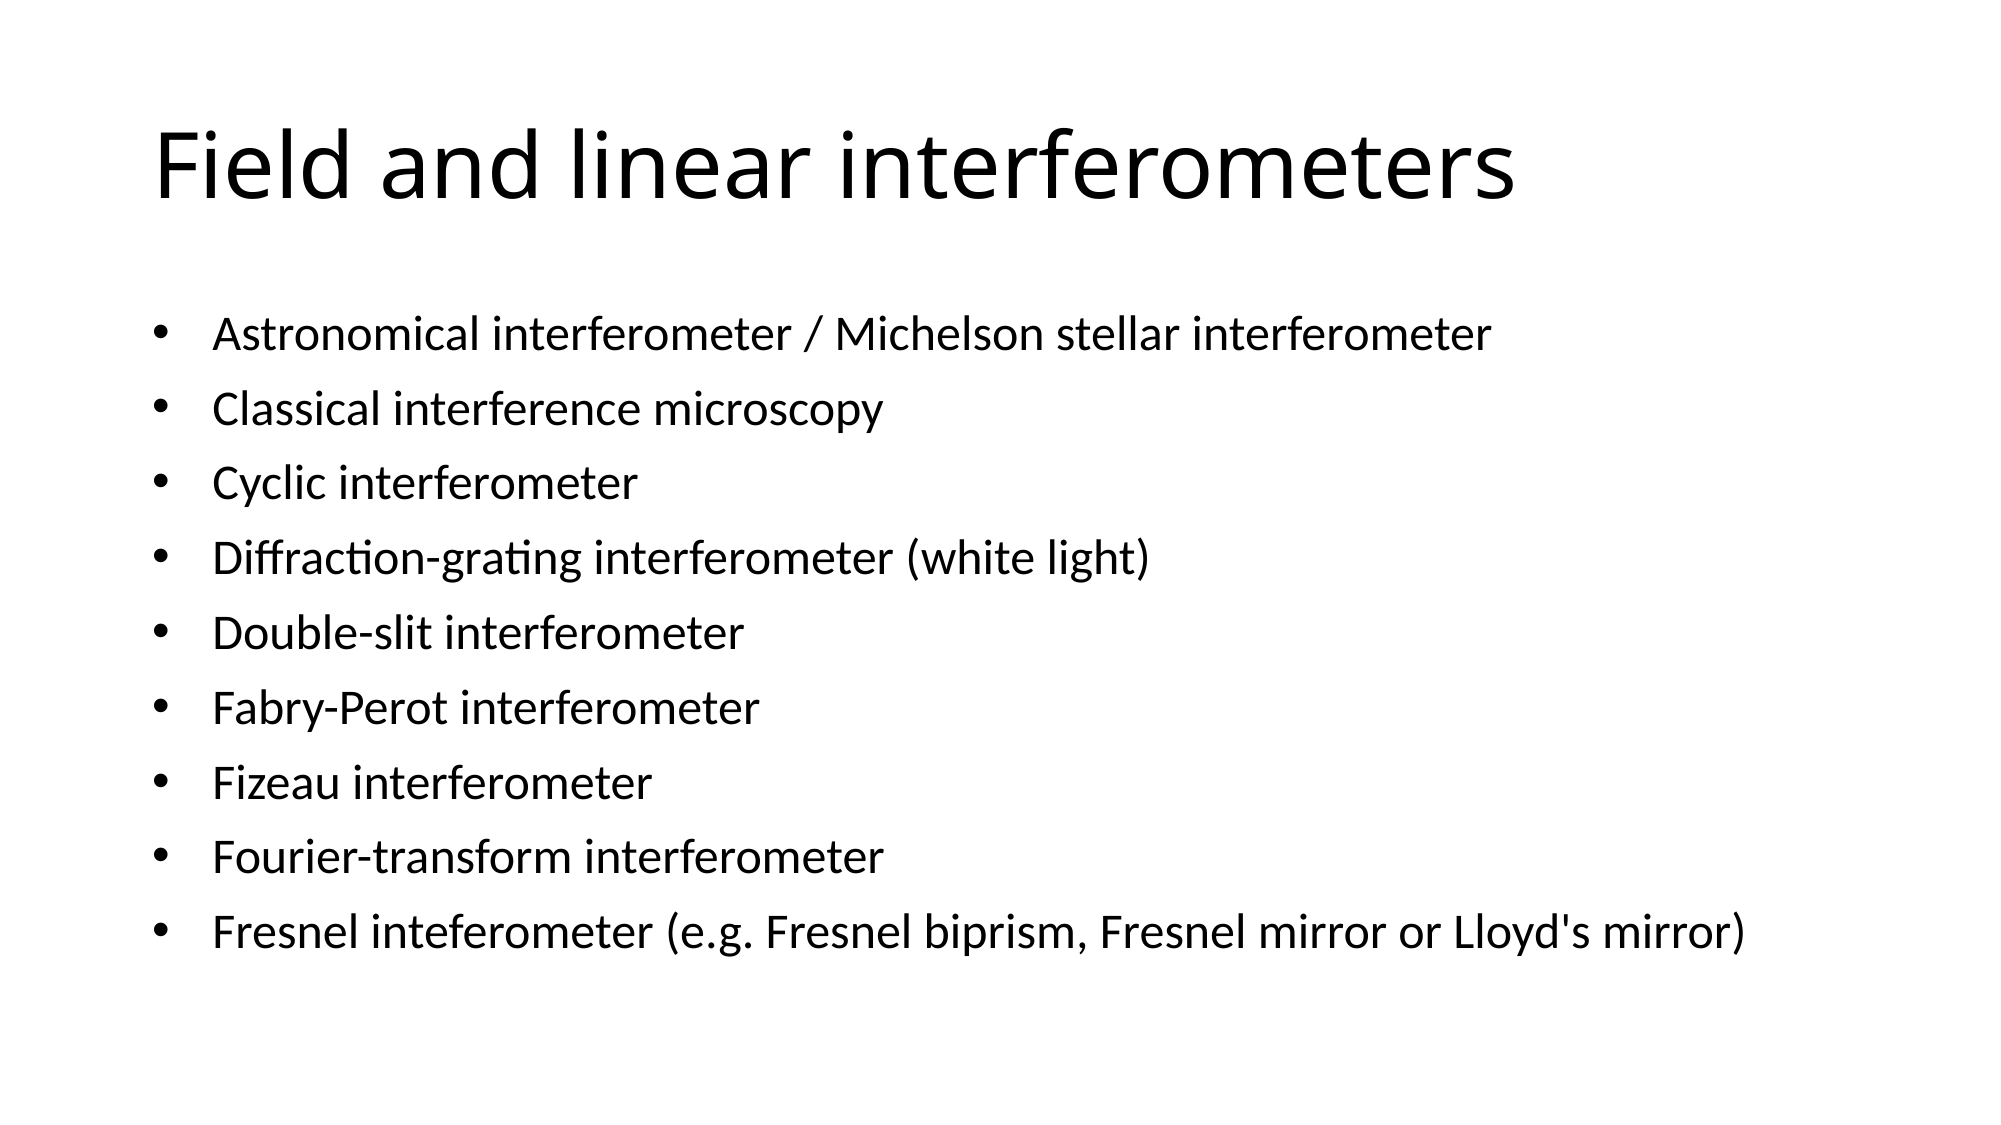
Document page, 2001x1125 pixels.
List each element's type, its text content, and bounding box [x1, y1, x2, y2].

list Astronomical interferometer / Michelson stellar interferometer Classical interference microscopy Cyclic interferometer Diffraction-grating interferometer (white light) Double-slit interferometer Fabry-Perot interferometer Fizeau interferometer Fourier-transform interferometer Fresnel inteferometer (e.g. Fresnel biprism, Fresnel mirror or Lloyd's mirror) [137, 299, 1863, 1014]
title Field and linear interferometers [137, 59, 1863, 278]
